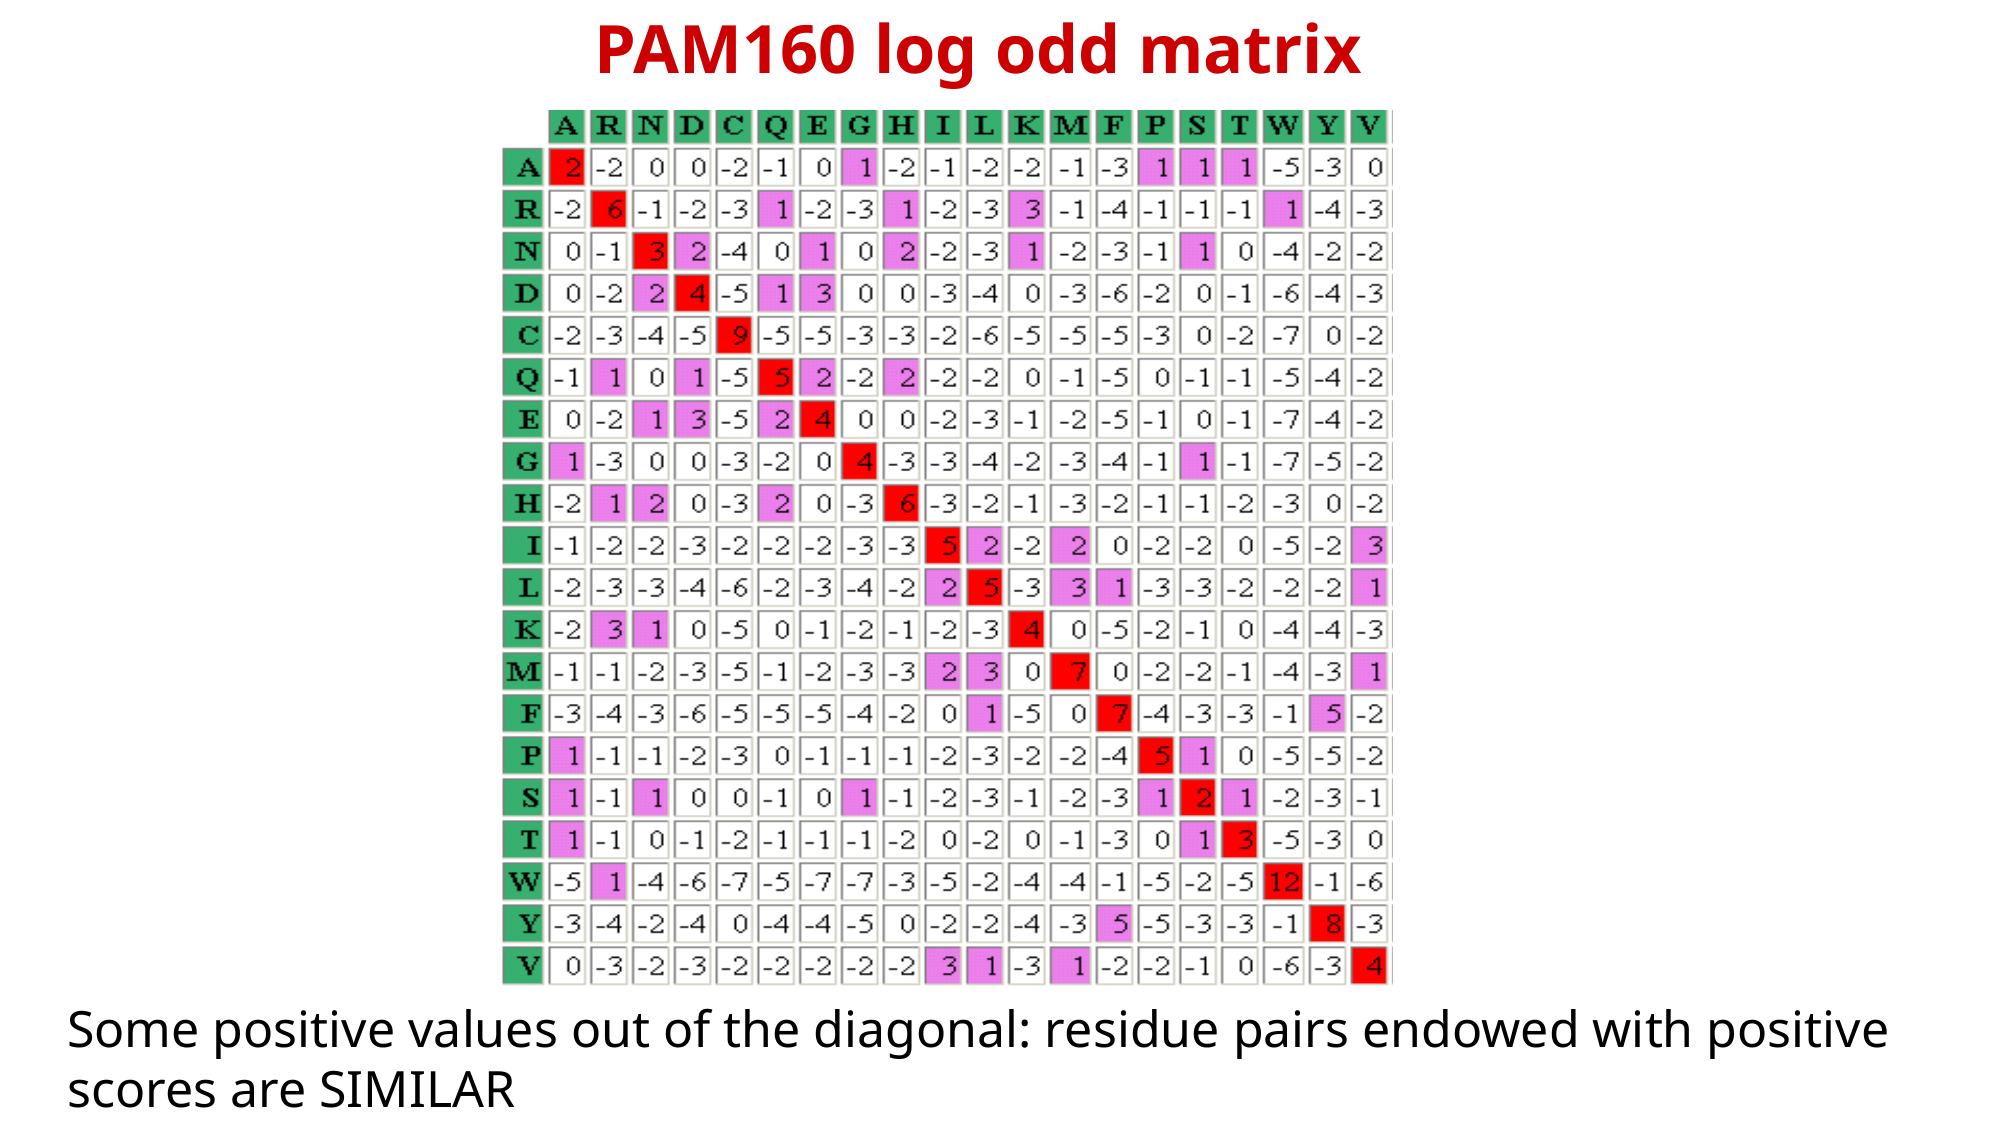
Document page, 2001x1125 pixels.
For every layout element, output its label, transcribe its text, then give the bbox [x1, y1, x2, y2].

text_box Some positive values out of the diagonal: residue pairs endowed with positive scores are SIMILAR [52, 990, 1918, 1125]
text_box PAM160 log odd matrix [272, 0, 1685, 95]
picture [499, 109, 1393, 988]
